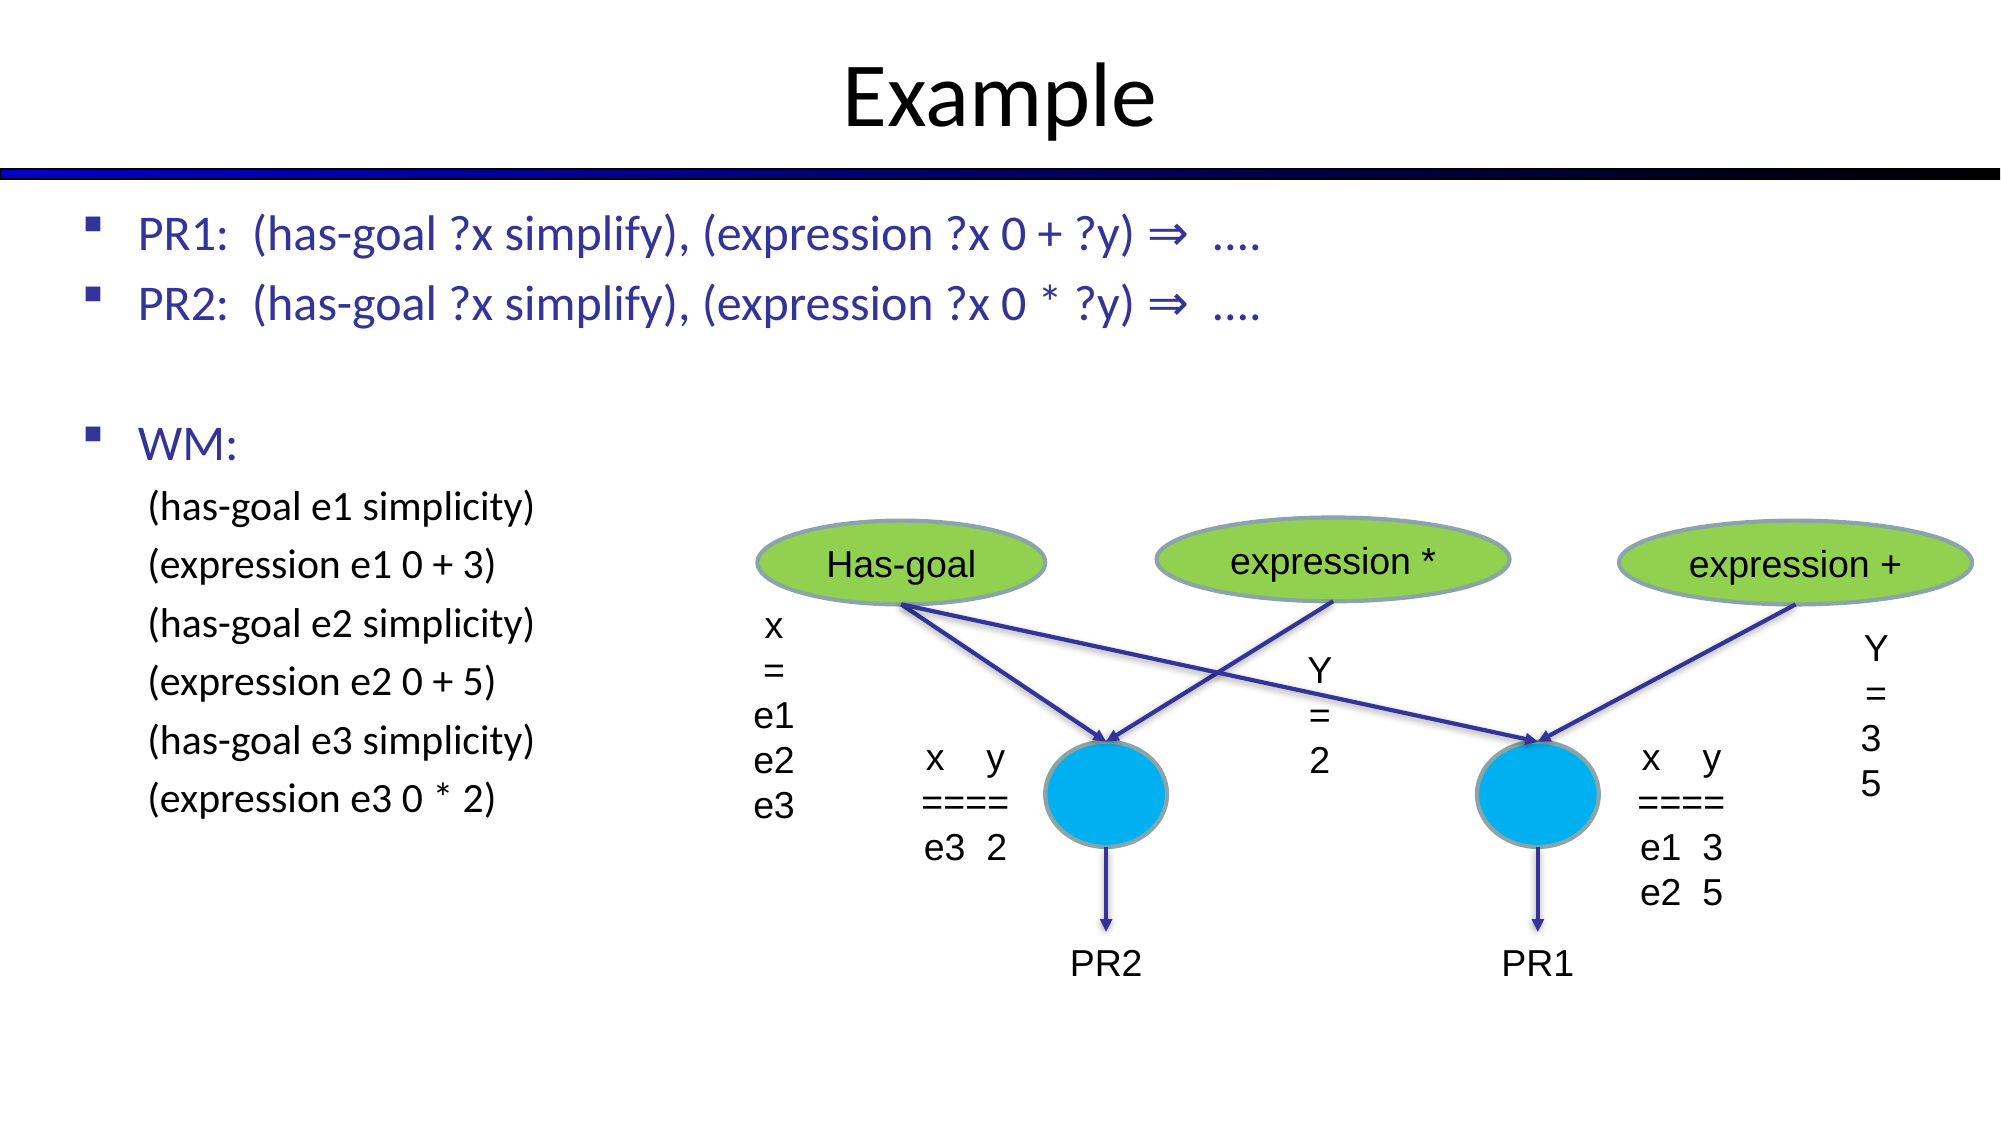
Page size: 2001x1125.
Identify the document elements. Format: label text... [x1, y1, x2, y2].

text_box Has-goal [755, 518, 1048, 607]
text_box Y = 2 [1289, 750, 1350, 789]
text_box PR2 [1045, 931, 1167, 992]
text_box [1046, 751, 1170, 849]
text_box x y ==== e3 2 [885, 725, 1046, 876]
text_box expression * [1154, 515, 1512, 602]
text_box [1537, 604, 1796, 742]
text_box x = e1 e2 e3 [735, 593, 814, 834]
text_box expression + [1617, 518, 1975, 607]
text_box [1474, 750, 1601, 849]
text_box Y = 3 5 [1842, 616, 1910, 811]
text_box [901, 604, 1535, 742]
title Example [0, 0, 2000, 184]
text_box PR1 [1476, 931, 1599, 992]
text_box x y ==== e1 3 e2 5 [1601, 750, 1762, 921]
list PR1: (has-goal ?x simplify), (expression ?x 0 + ?y) ⇒ .... PR2: (has-goal ?x simplify), (expression ?x 0 * ?y) ⇒ .... WM: (has-goal e1 simplicity) (expression e1 0 + 3) (has-goal e2 simplicity) (expression e2 0 + 5) (has-goal e3 simplicity) (expression e3 0 * 2) [66, 192, 1301, 1010]
